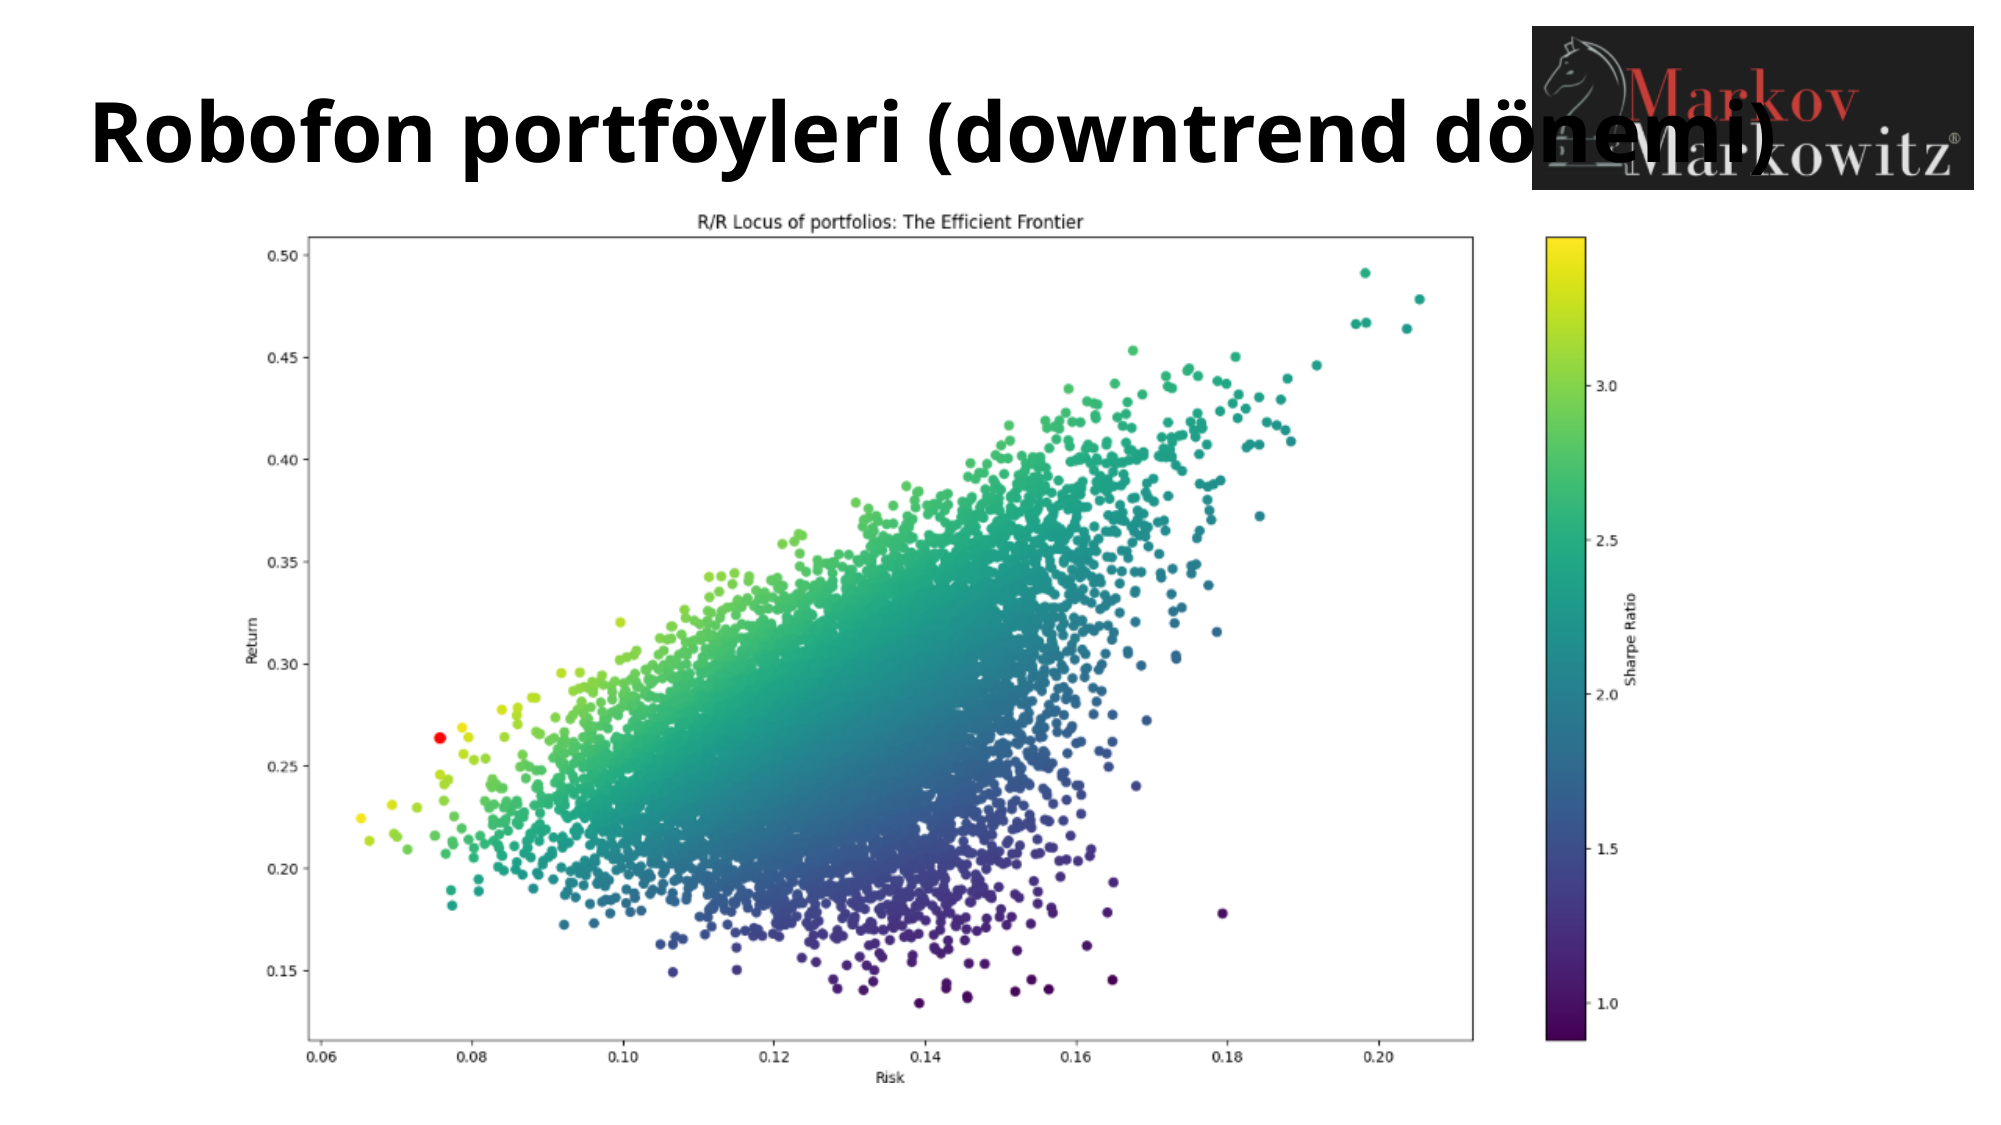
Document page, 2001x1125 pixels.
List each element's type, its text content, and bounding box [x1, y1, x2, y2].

text_box Robofon portföyleri (downtrend dönemi) [73, 26, 1799, 245]
picture [215, 207, 1657, 1083]
picture [1532, 26, 1974, 190]
